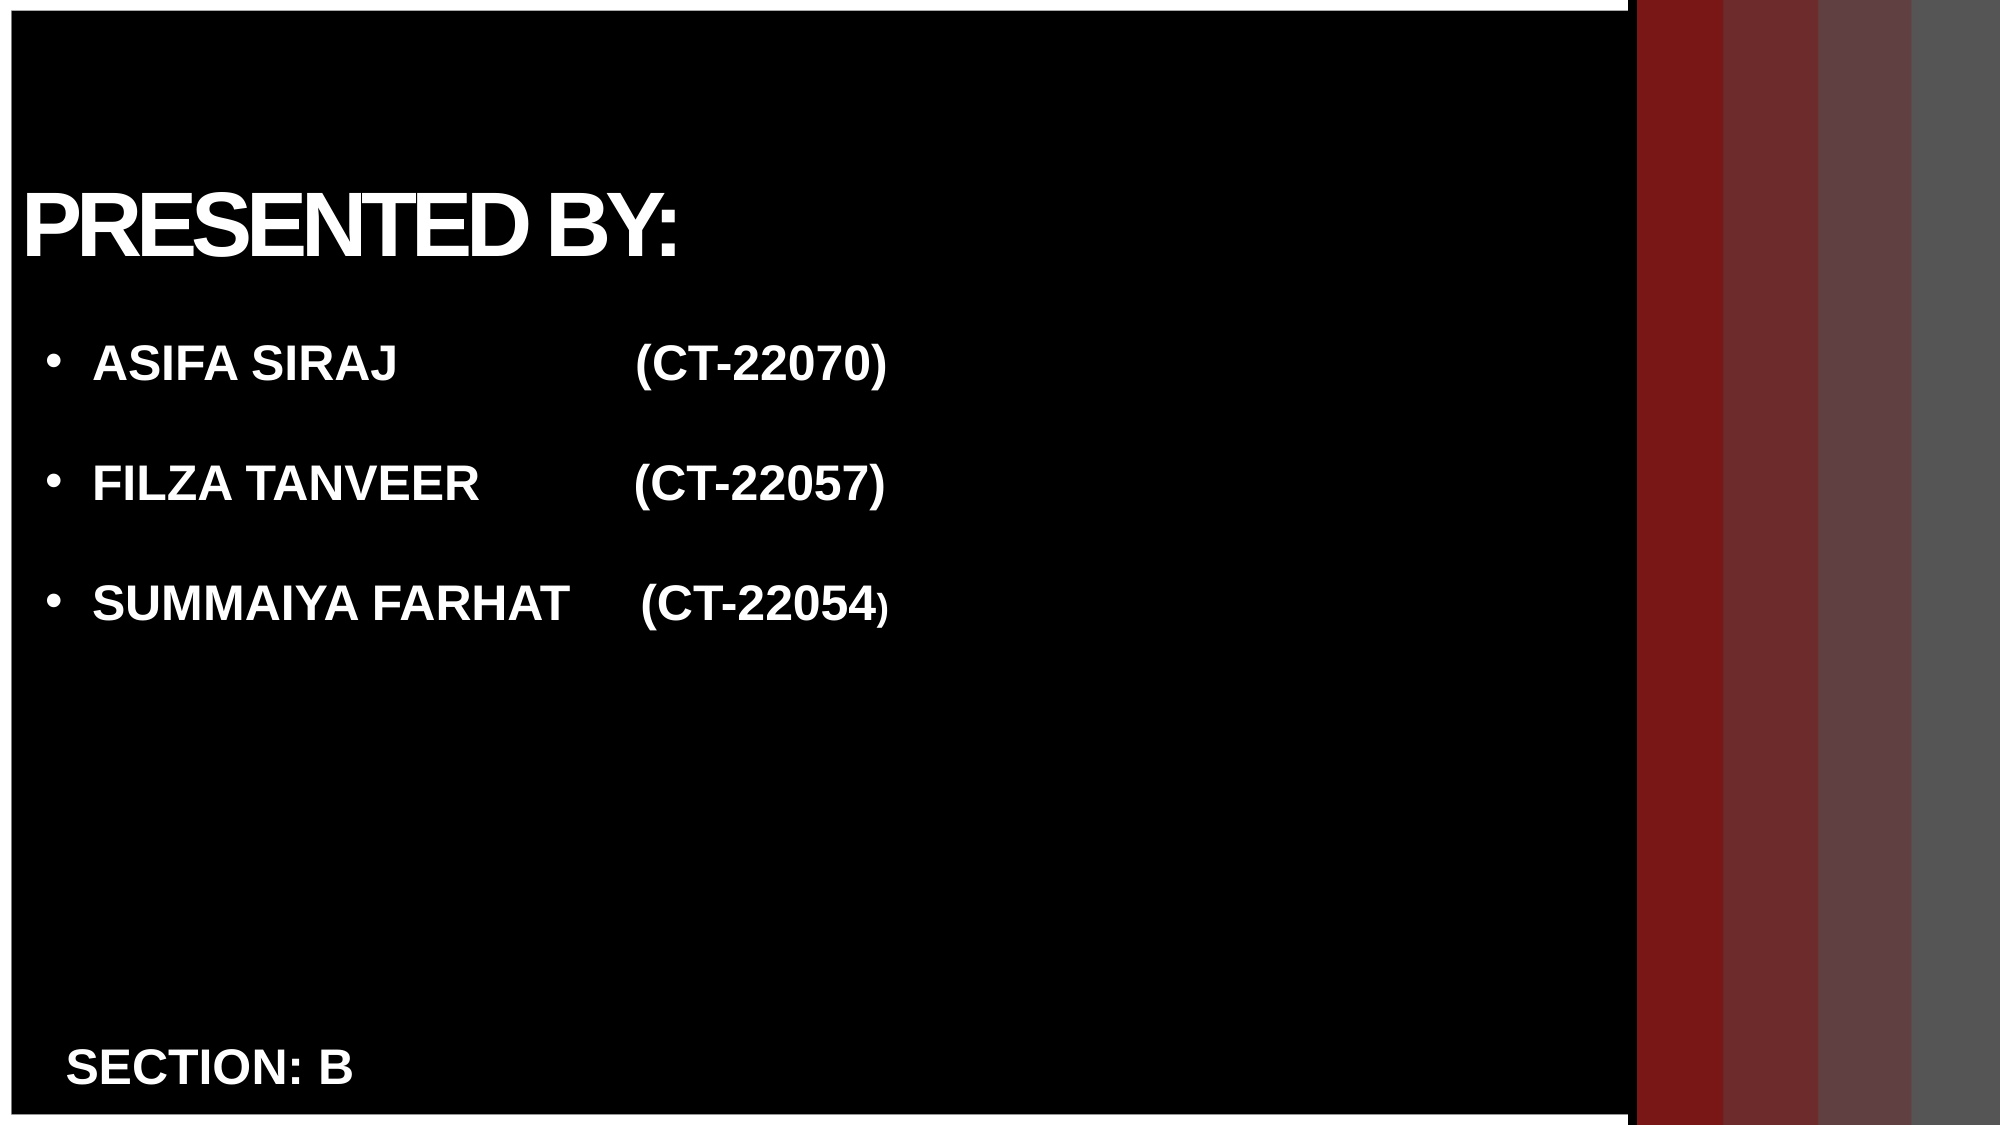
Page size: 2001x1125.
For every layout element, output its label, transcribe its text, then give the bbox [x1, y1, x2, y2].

title Presented by: [0, 0, 685, 275]
text_box ASIFA SIRAJ (CT-22070) FILZA TANVEER (CT-22057) SUMMAIYA FARHAT (CT-22054) [30, 322, 987, 638]
picture [1637, 0, 2000, 1125]
text_box SECTION: B [50, 1027, 440, 1102]
